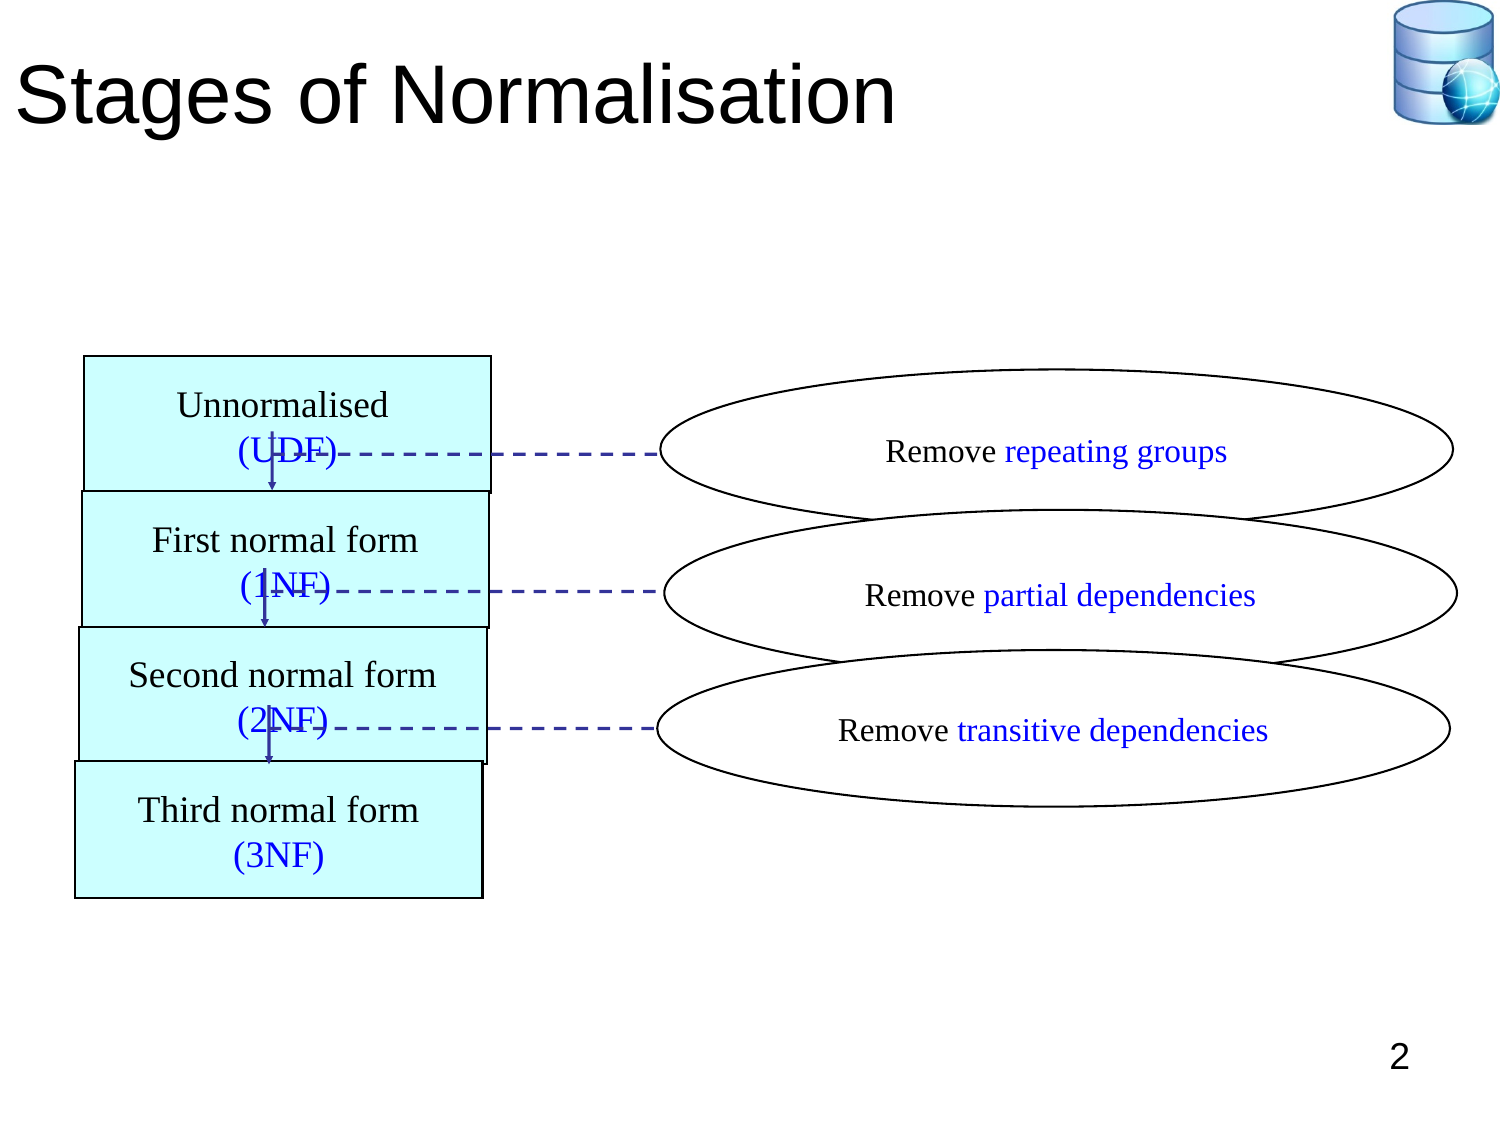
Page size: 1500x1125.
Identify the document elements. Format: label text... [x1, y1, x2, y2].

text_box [78, 509, 1458, 764]
slide_number 2 [1074, 1024, 1426, 1103]
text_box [81, 369, 1454, 508]
text_box Unnormalised (UDF) [83, 356, 492, 367]
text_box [74, 649, 1451, 899]
text_box Stages of Normalisation [0, 0, 1500, 182]
